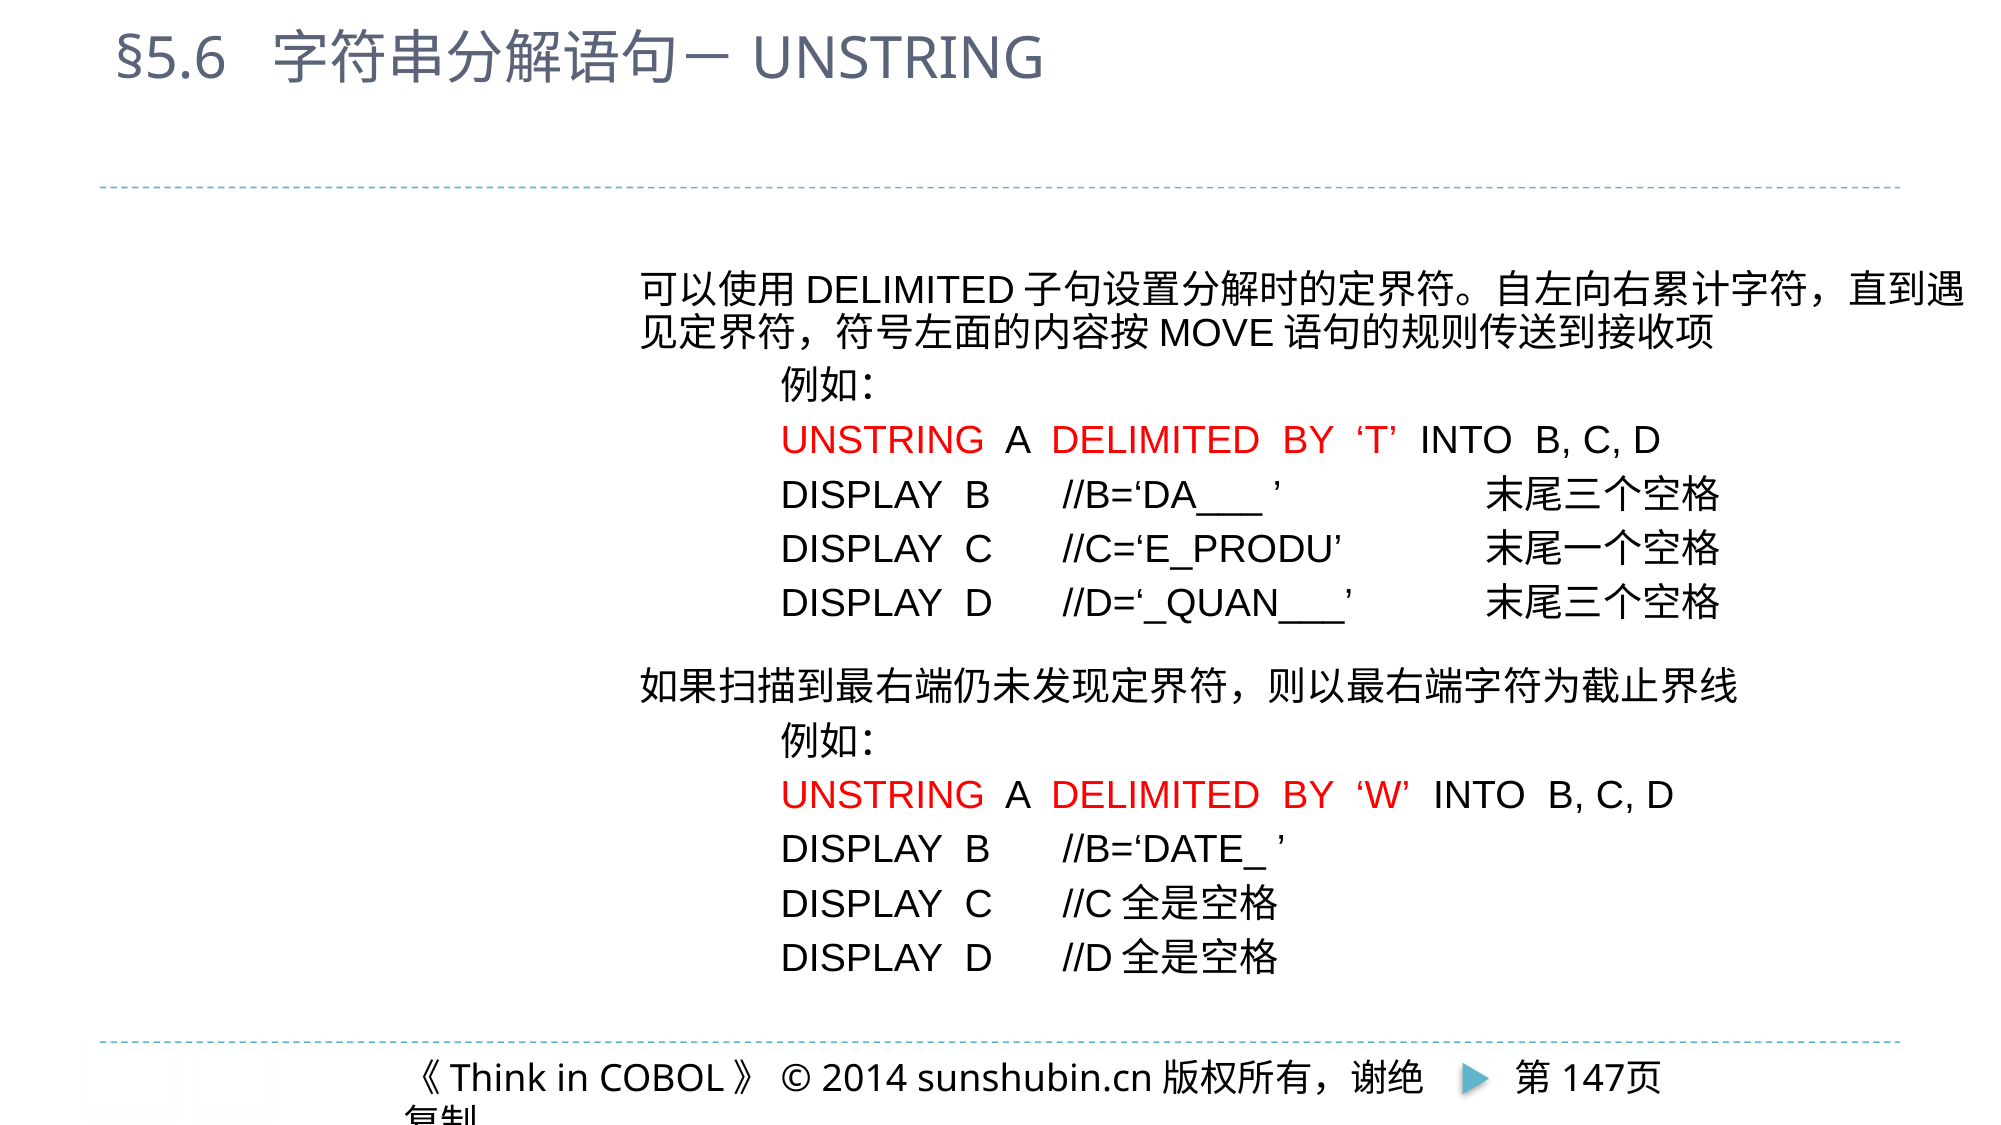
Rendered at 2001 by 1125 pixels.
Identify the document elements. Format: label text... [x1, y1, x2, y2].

title §5.6 字符串分解语句－UNSTRING [99, 12, 1300, 109]
list 可以使用DELIMITED子句设置分解时的定界符。自左向右累计字符，直到遇见定界符，符号左面的内容按MOVE语句的规则传送到接收项 例如： UNSTRING A DELIMITED BY ‘T’ INTO B, C, D DISPLAY B //B=‘DA___ ’ 末尾三个空格 DISPLAY C //C=‘E_PRODU’ 末尾一个空格 DISPLAY D //D=‘_QUAN___’ 末尾三个空格 如果扫描到最右端仍未发现定界符，则以最右端字符为截止界线 例如： UNSTRING A DELIMITED BY ‘W’ INTO B, C, D DISPLAY B //B=‘DATE_ ’ DISPLAY C //C全是空格 DISPLAY D //D全是空格 [624, 262, 2000, 1005]
